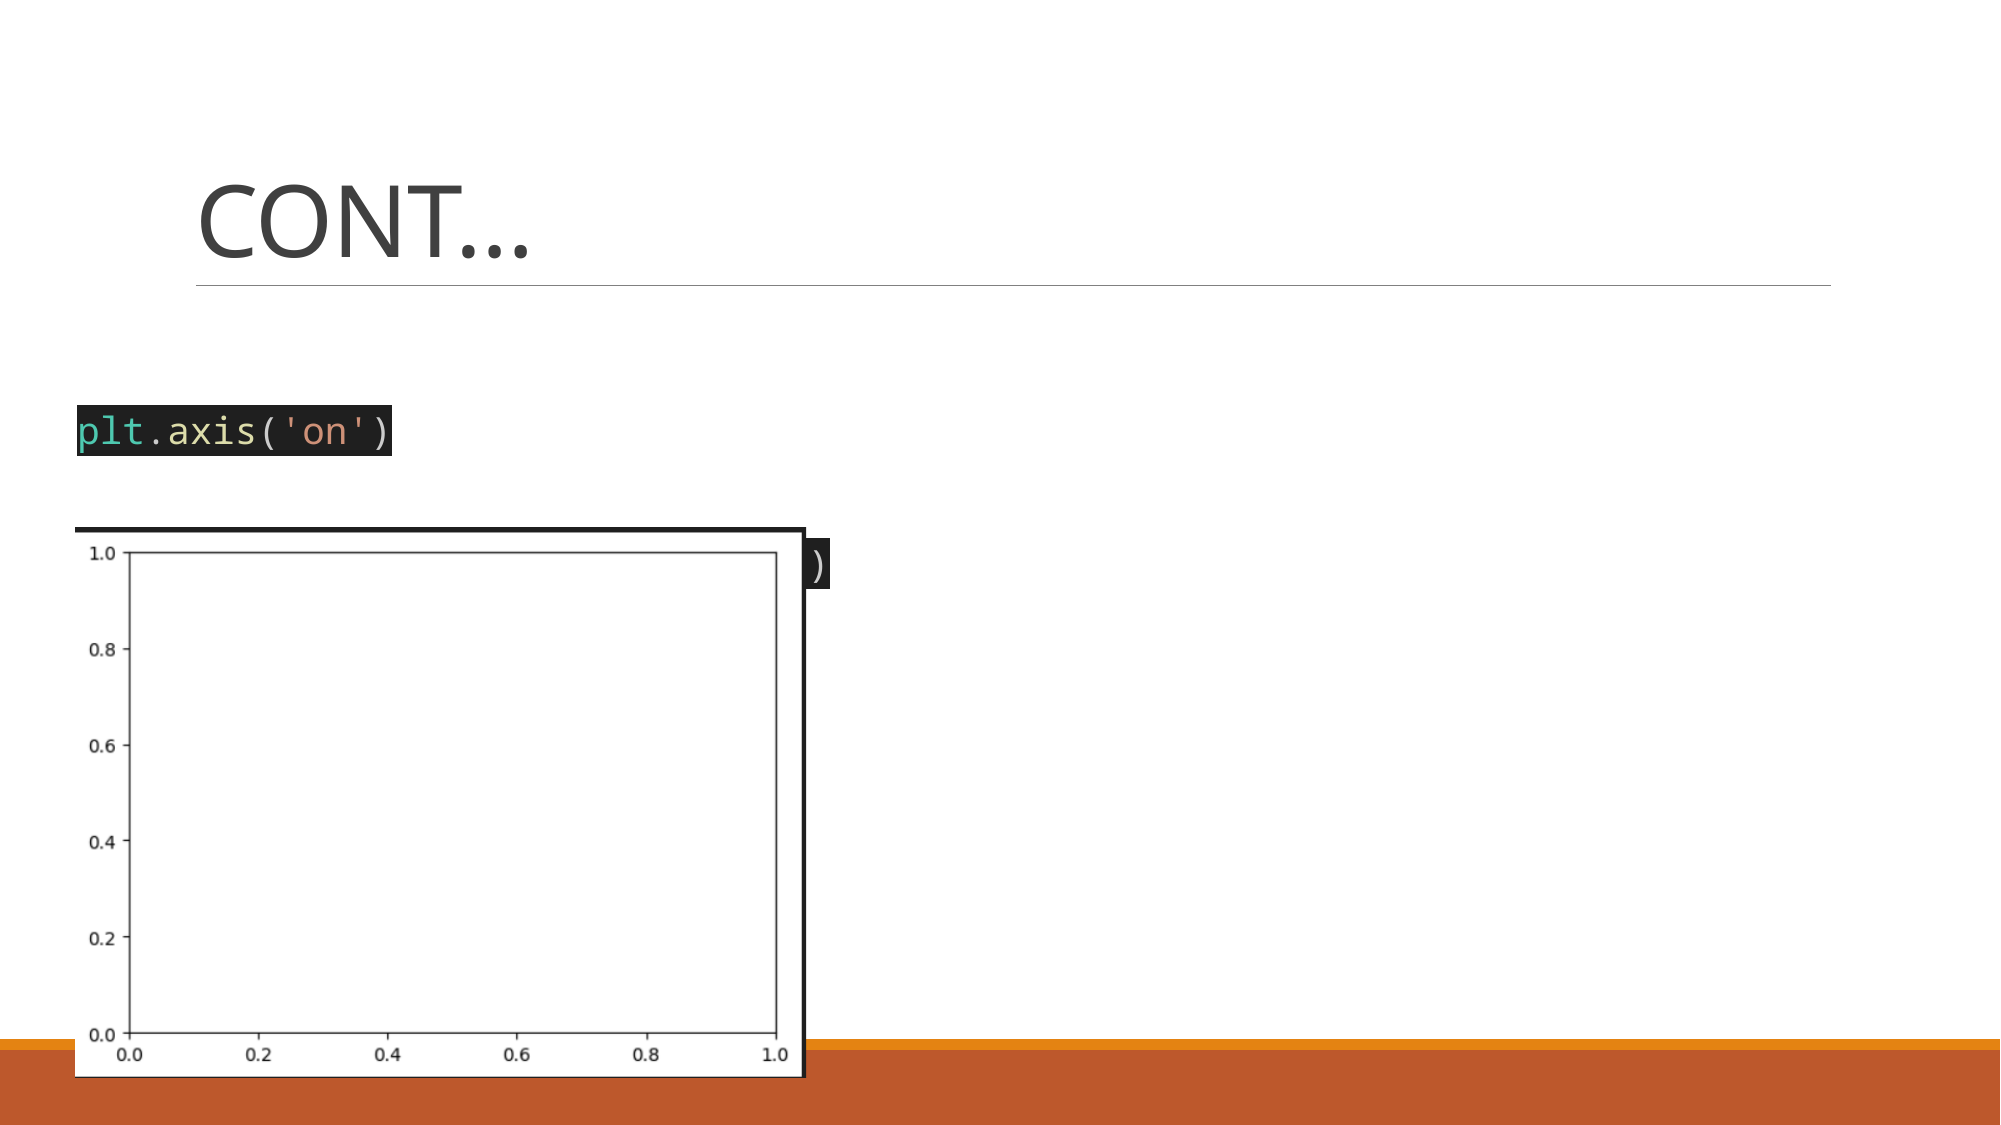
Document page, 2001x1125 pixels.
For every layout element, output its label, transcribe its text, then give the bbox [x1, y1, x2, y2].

text_box plt.axis('on') [62, 399, 1063, 460]
picture [74, 526, 807, 1078]
text_box plt.axis('on') [814, 532, 1500, 593]
title CONT… [180, 47, 1830, 285]
